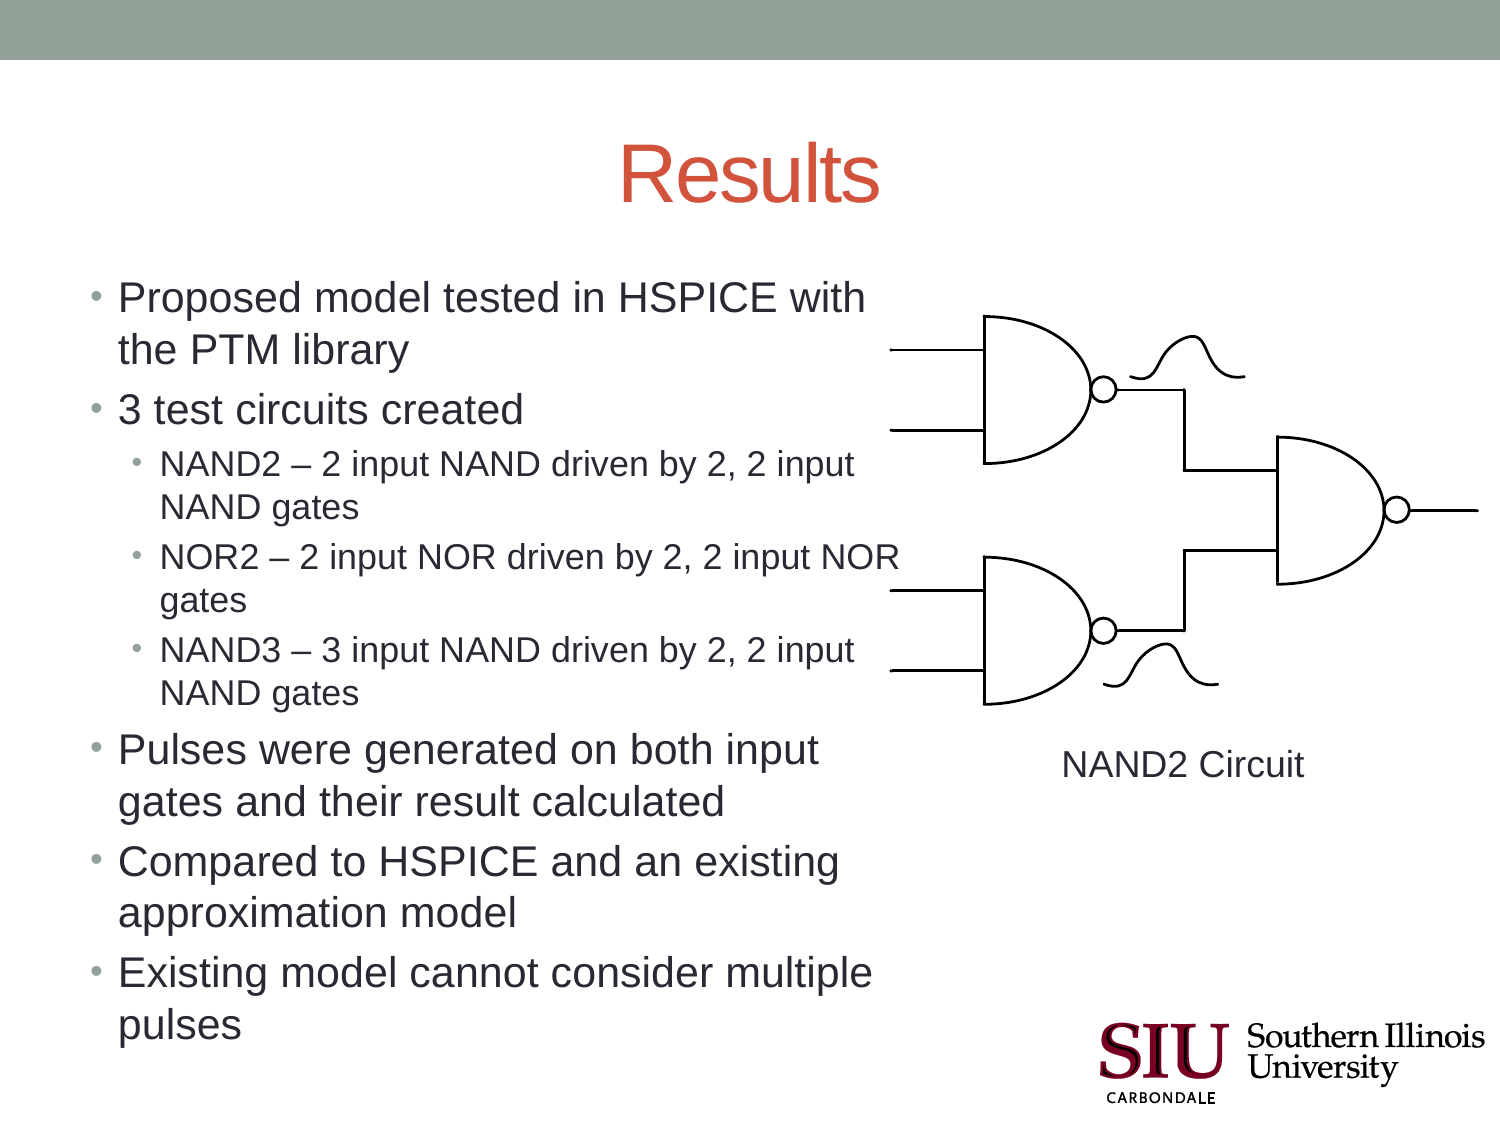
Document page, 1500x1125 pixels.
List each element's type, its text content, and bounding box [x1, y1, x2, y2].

list Proposed model tested in HSPICE with the PTM library 3 test circuits created NAND2 – 2 input NAND driven by 2, 2 input NAND gates NOR2 – 2 input NOR driven by 2, 2 input NOR gates NAND3 – 3 input NAND driven by 2, 2 input NAND gates Pulses were generated on both input gates and their result calculated Compared to HSPICE and an existing approximation model Existing model cannot consider multiple pulses [75, 262, 938, 1063]
text_box NAND2 Circuit [1046, 732, 1322, 793]
title Results [75, 87, 1425, 250]
picture [887, 312, 1482, 708]
